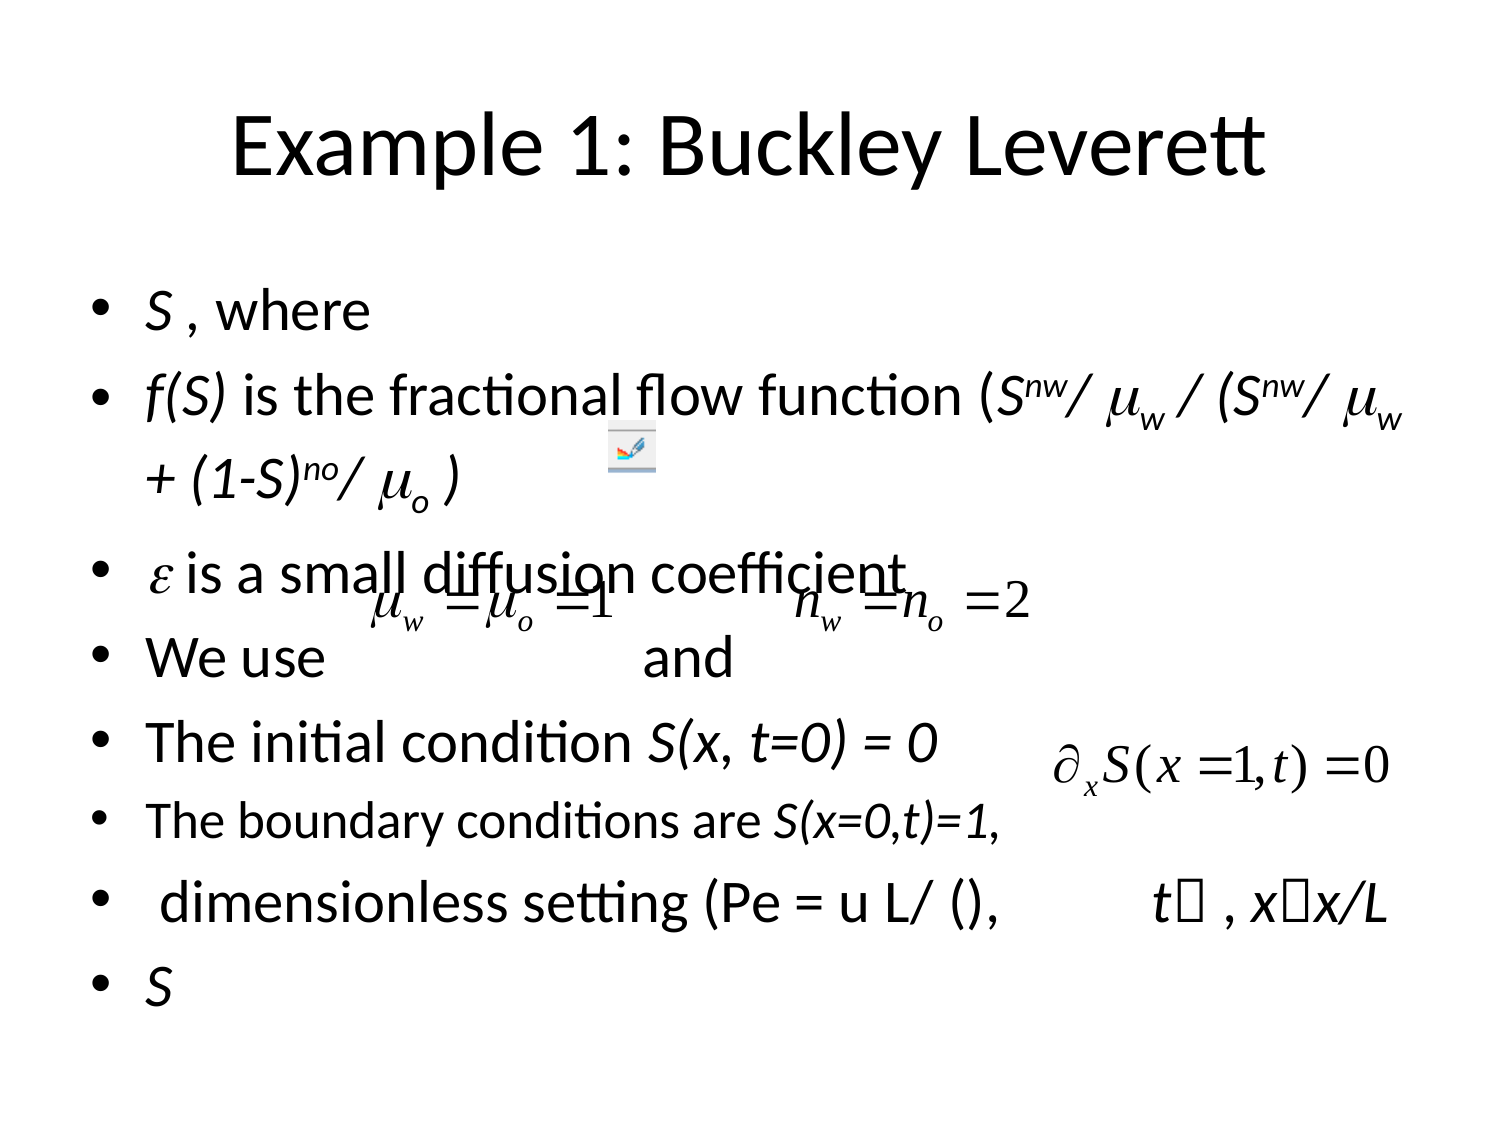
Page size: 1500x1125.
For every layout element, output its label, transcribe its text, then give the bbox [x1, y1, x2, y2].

title Example 1: Buckley Leverett [75, 45, 1425, 233]
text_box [1045, 727, 1401, 810]
picture [608, 420, 657, 479]
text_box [359, 562, 620, 645]
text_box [785, 562, 1041, 645]
